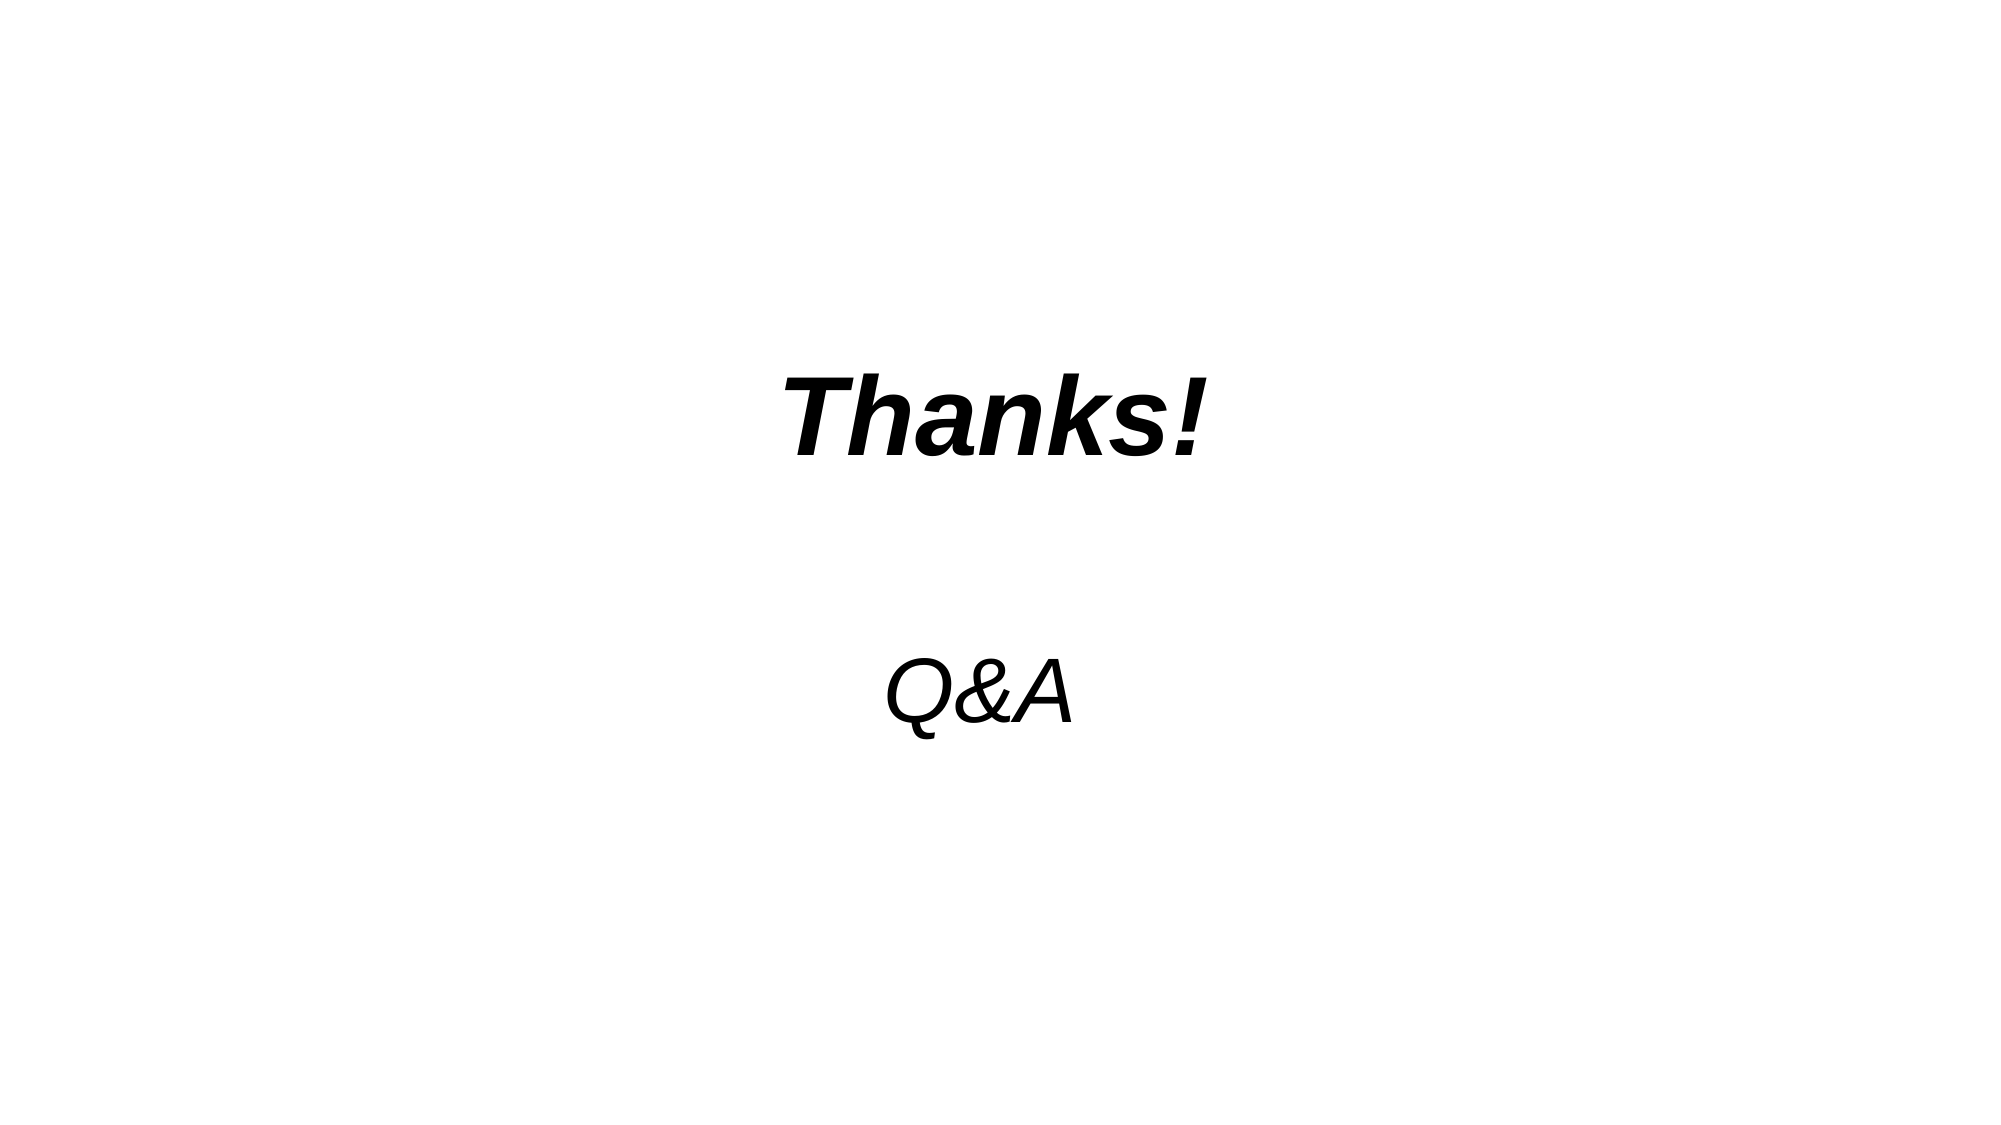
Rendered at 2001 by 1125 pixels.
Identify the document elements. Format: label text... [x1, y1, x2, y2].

text_box Q&A [868, 623, 1132, 749]
text_box Thanks! [763, 335, 1237, 486]
